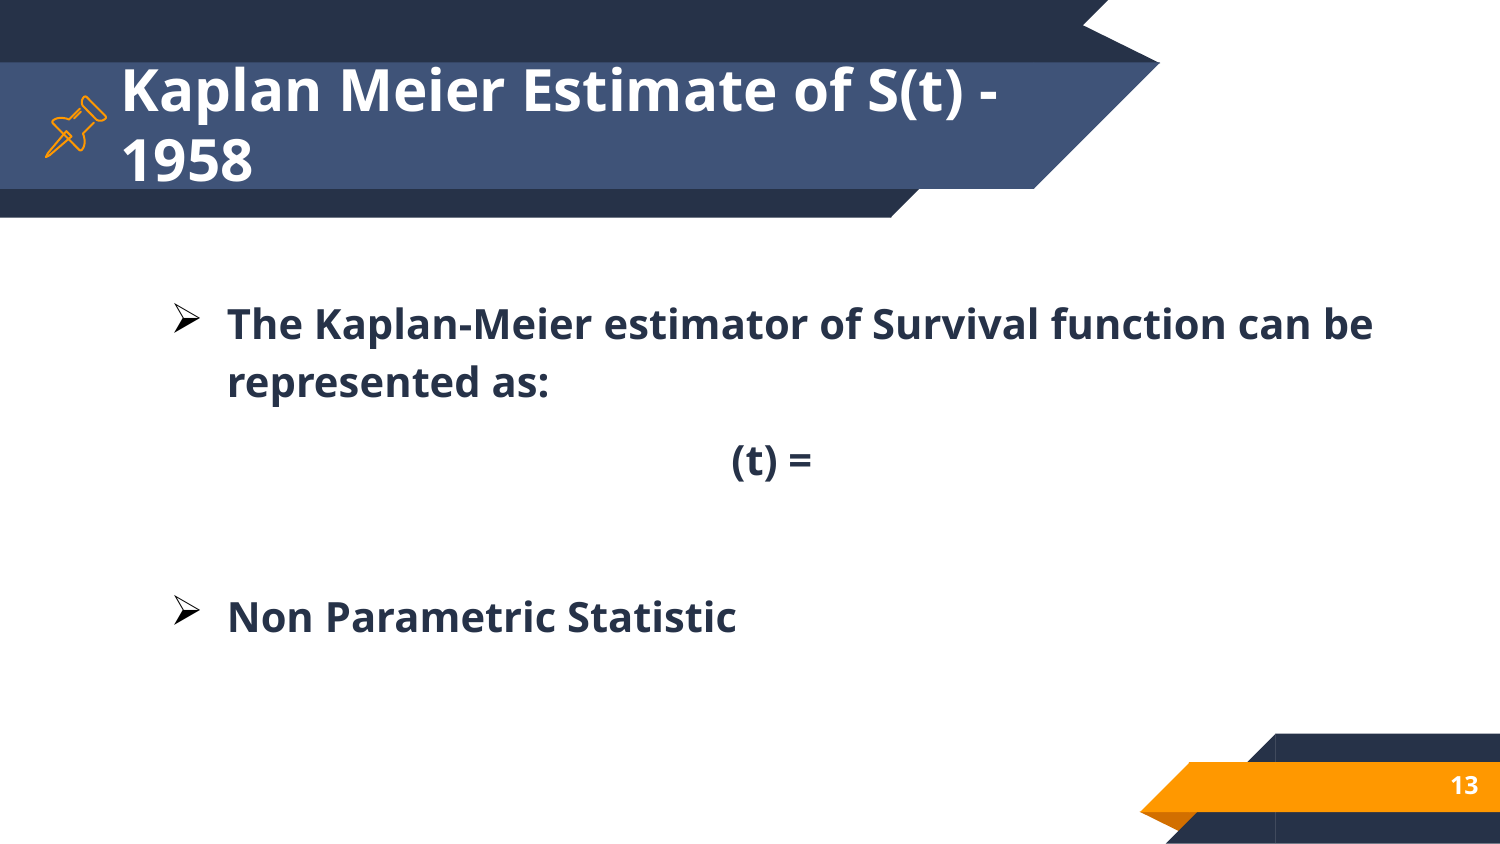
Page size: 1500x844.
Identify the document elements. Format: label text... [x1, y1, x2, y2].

slide_number 13 [1249, 760, 1494, 813]
title Kaplan Meier Estimate of S(t) - 1958 [105, 96, 1083, 200]
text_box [45, 96, 107, 158]
